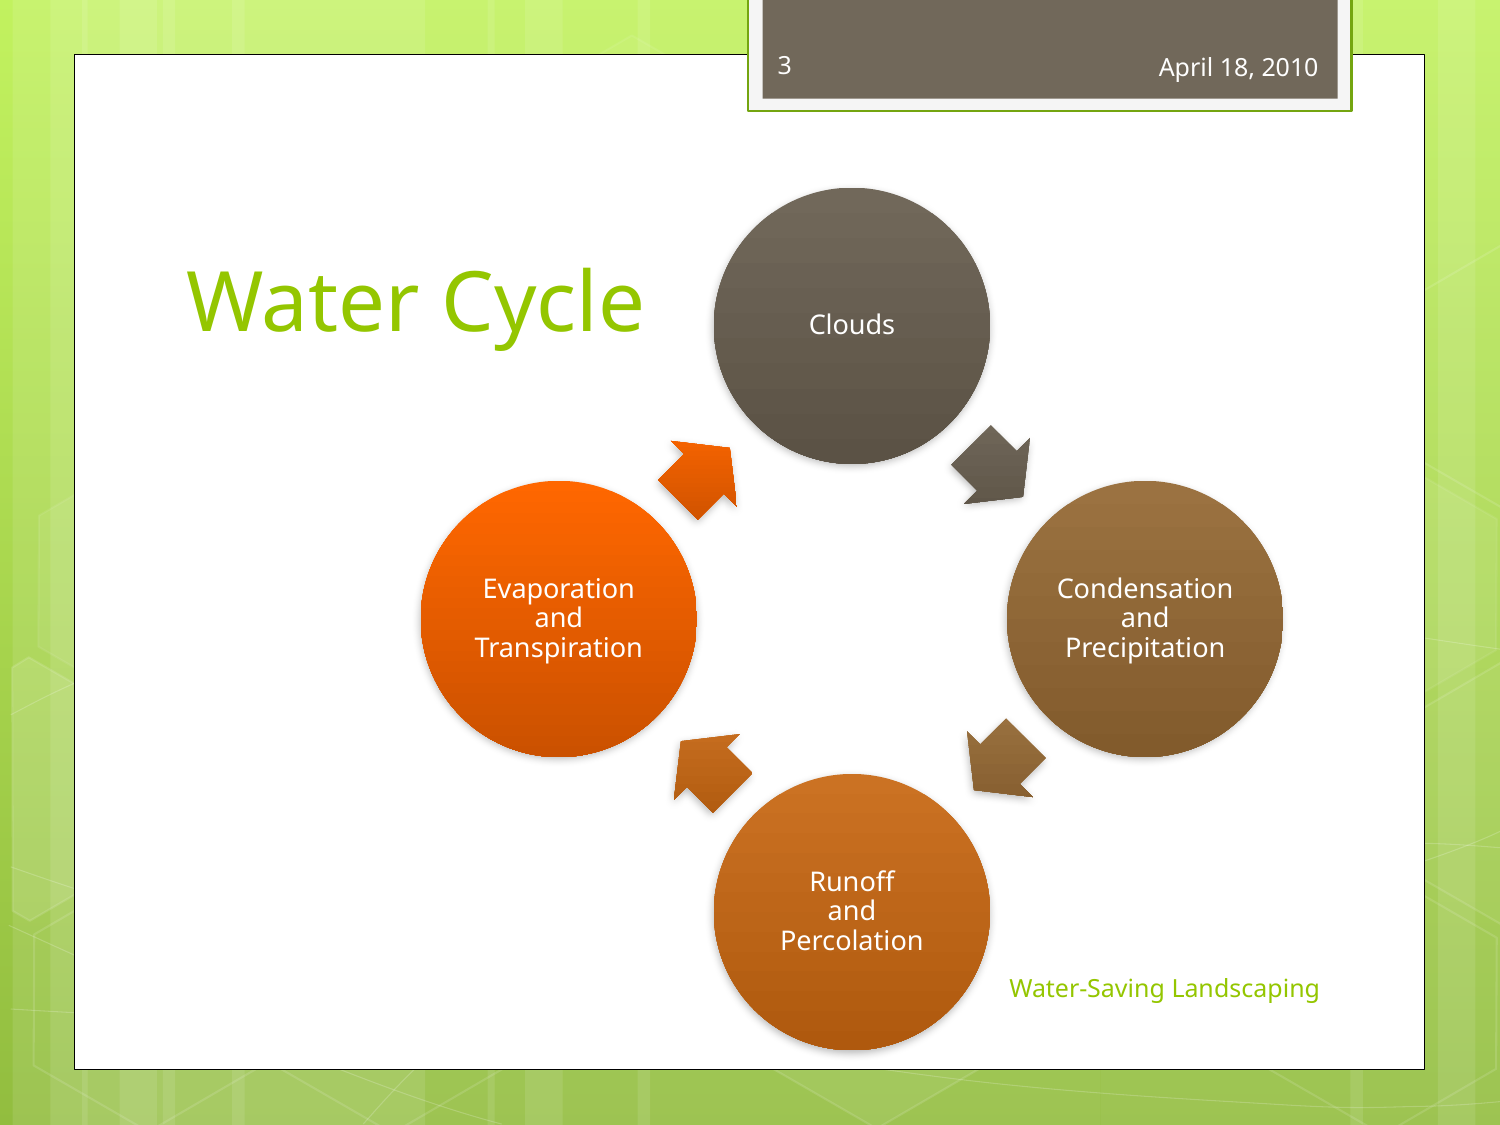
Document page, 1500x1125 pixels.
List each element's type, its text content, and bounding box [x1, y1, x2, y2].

title Water Cycle [171, 168, 1324, 357]
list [337, 187, 1367, 1051]
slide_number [983, 36, 1334, 97]
slide_number 3 [762, 36, 982, 97]
